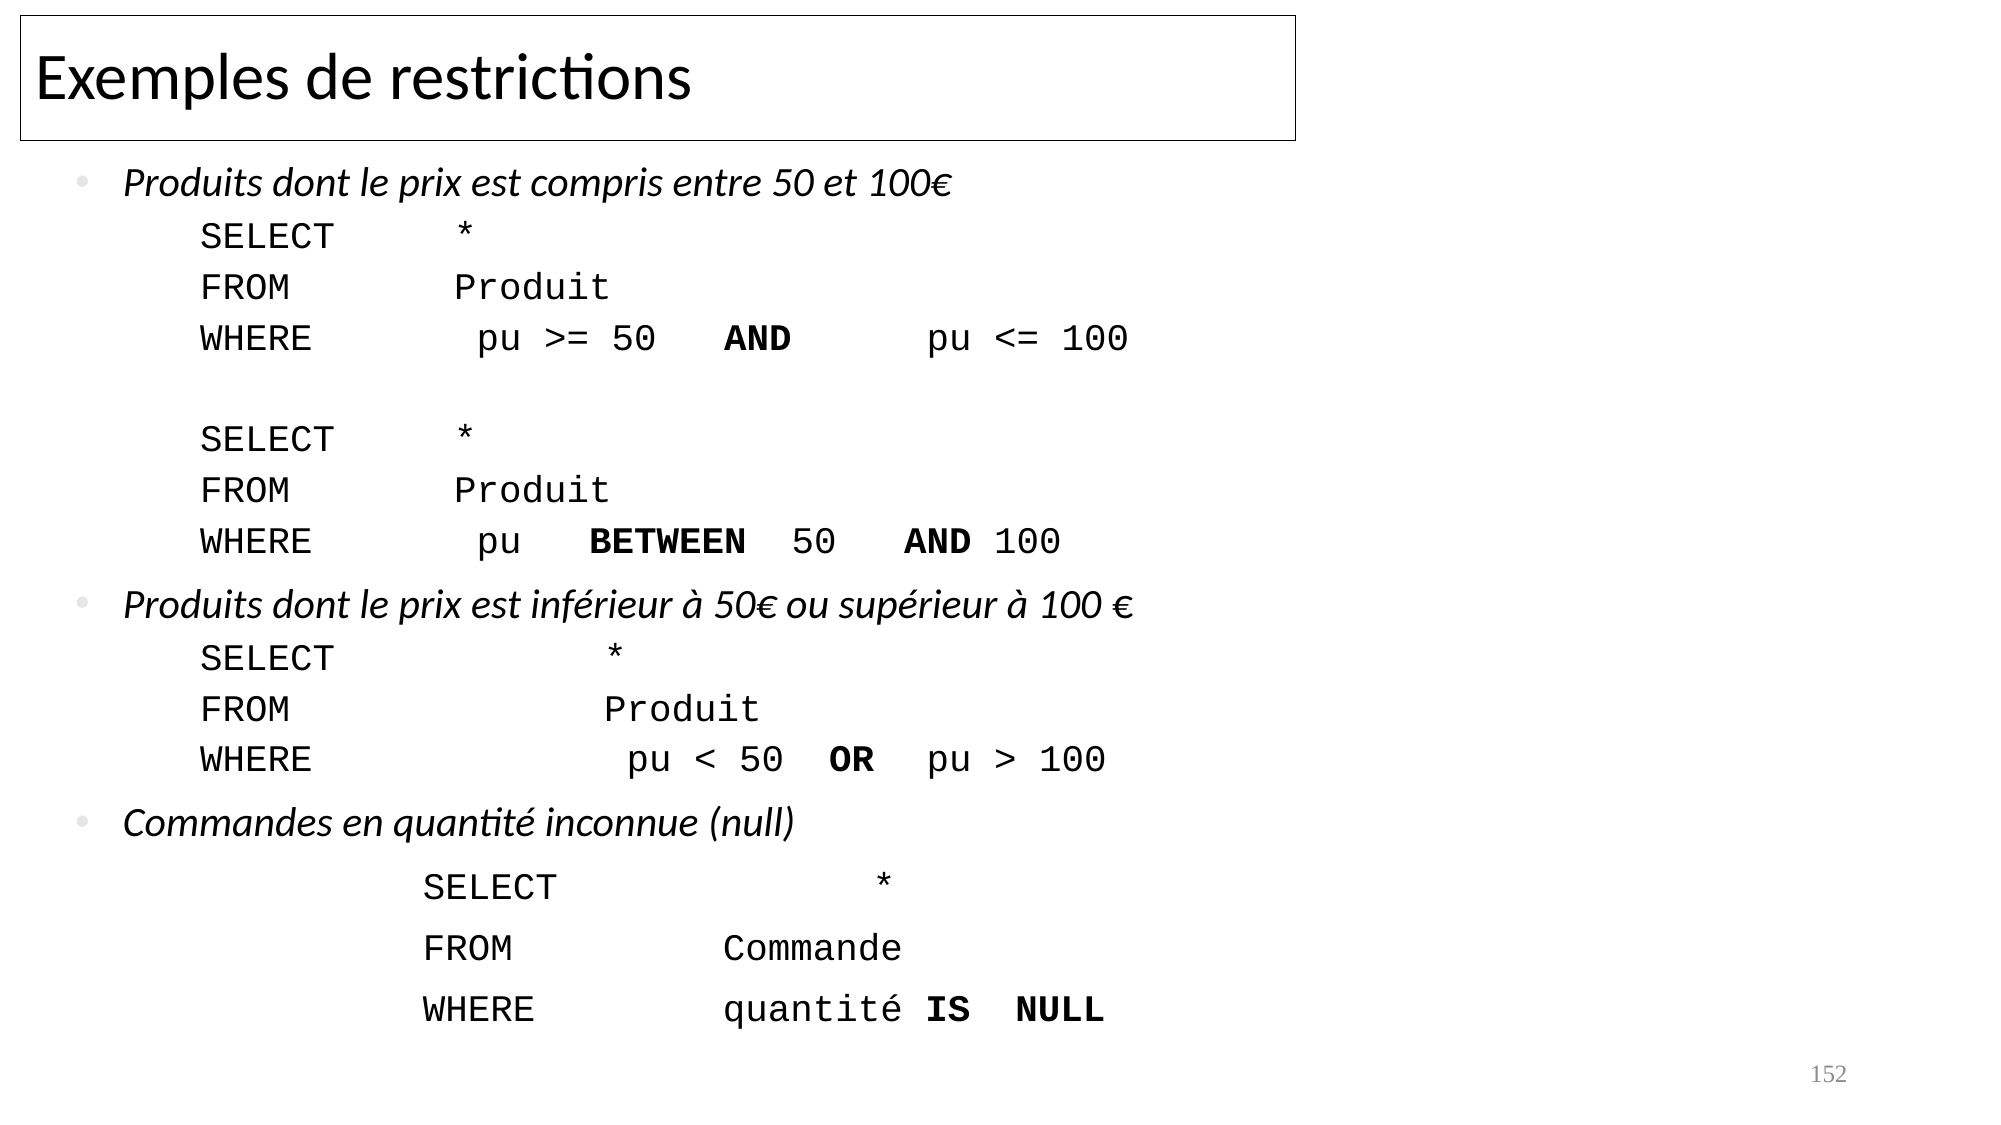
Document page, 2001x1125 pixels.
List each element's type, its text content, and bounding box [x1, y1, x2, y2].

text_box Produits dont le prix est compris entre 50 et 100€ SELECT * FROM Produit WHERE pu >= 50 AND pu <= 100 SELECT * FROM Produit WHERE pu BETWEEN 50 AND 100 Produits dont le prix est inférieur à 50€ ou supérieur à 100 € SELECT * FROM Produit WHERE pu < 50 OR pu > 100 Commandes en quantité inconnue (null) SELECT * FROM Commande WHERE quantité IS NULL [60, 153, 1727, 1068]
text_box 151 [1412, 1042, 1863, 1103]
text_box Exemples de restrictions [20, 15, 1296, 141]
